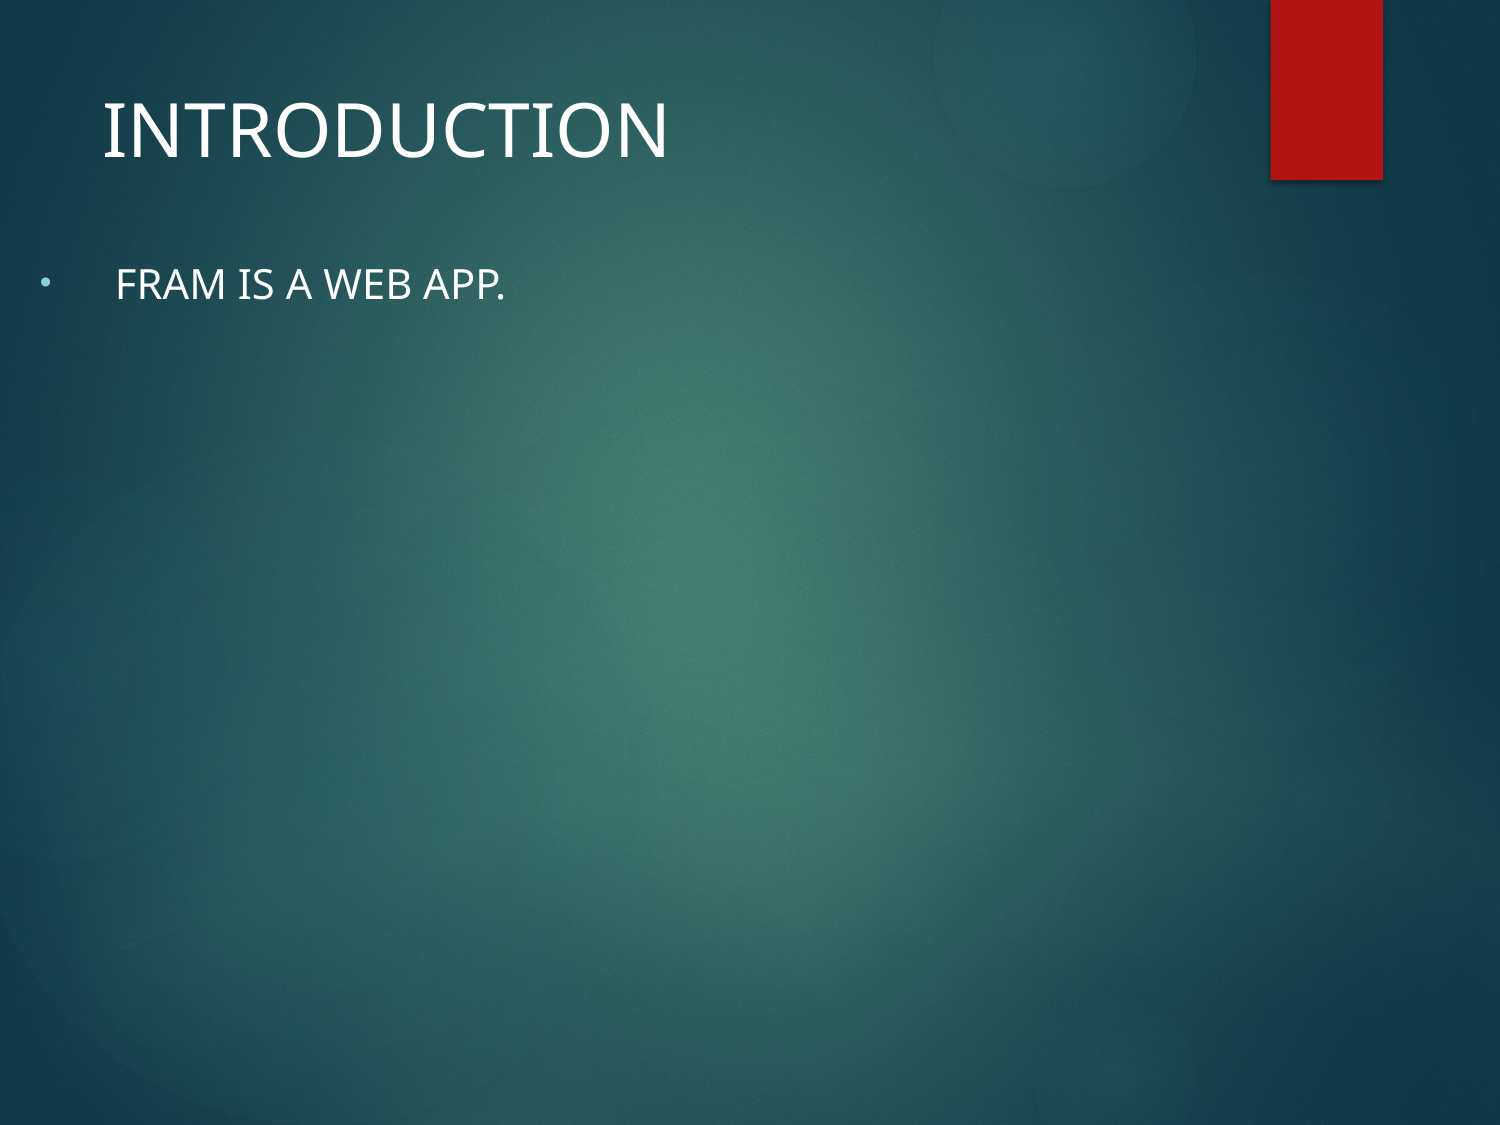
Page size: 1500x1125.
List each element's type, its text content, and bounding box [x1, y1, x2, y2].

subtitle FRAM is a web app. [24, 249, 1475, 925]
text_box INTRODUCTION [87, 74, 1075, 180]
